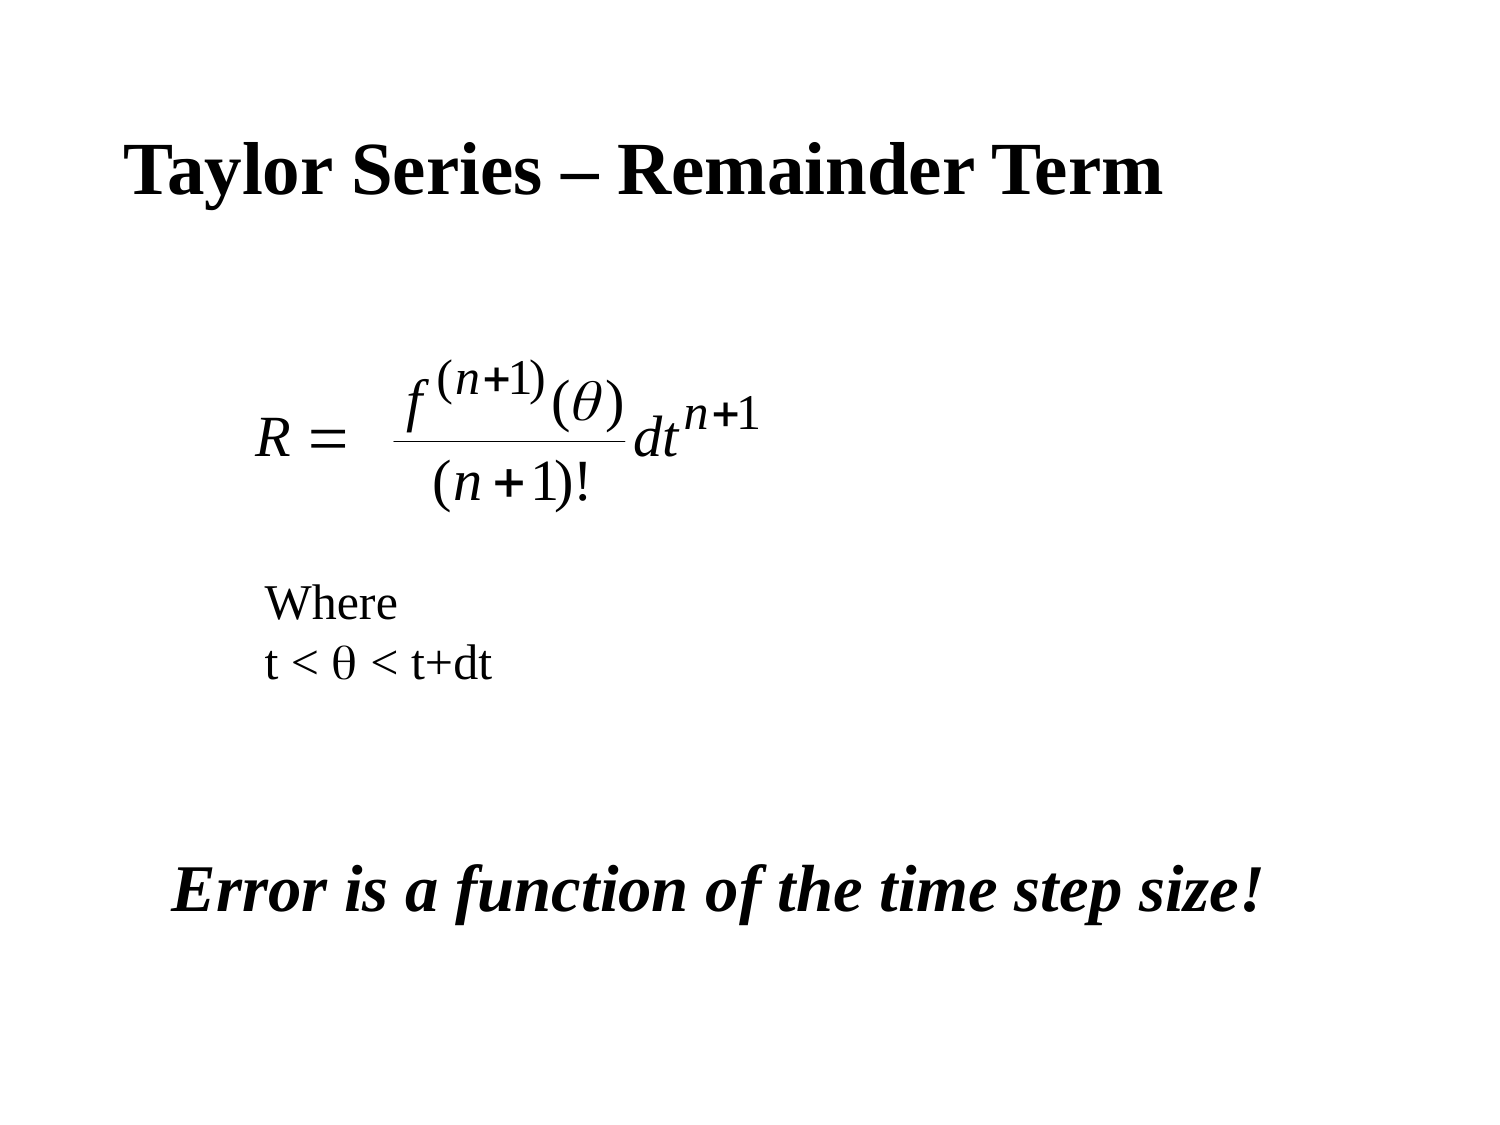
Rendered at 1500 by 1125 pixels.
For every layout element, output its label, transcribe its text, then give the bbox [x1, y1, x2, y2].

text_box Error is a function of the time step size! [157, 837, 1283, 933]
text_box Where t <  < t+dt [249, 562, 508, 698]
text_box Taylor Series – Remainder Term [109, 112, 1180, 218]
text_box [249, 349, 761, 519]
